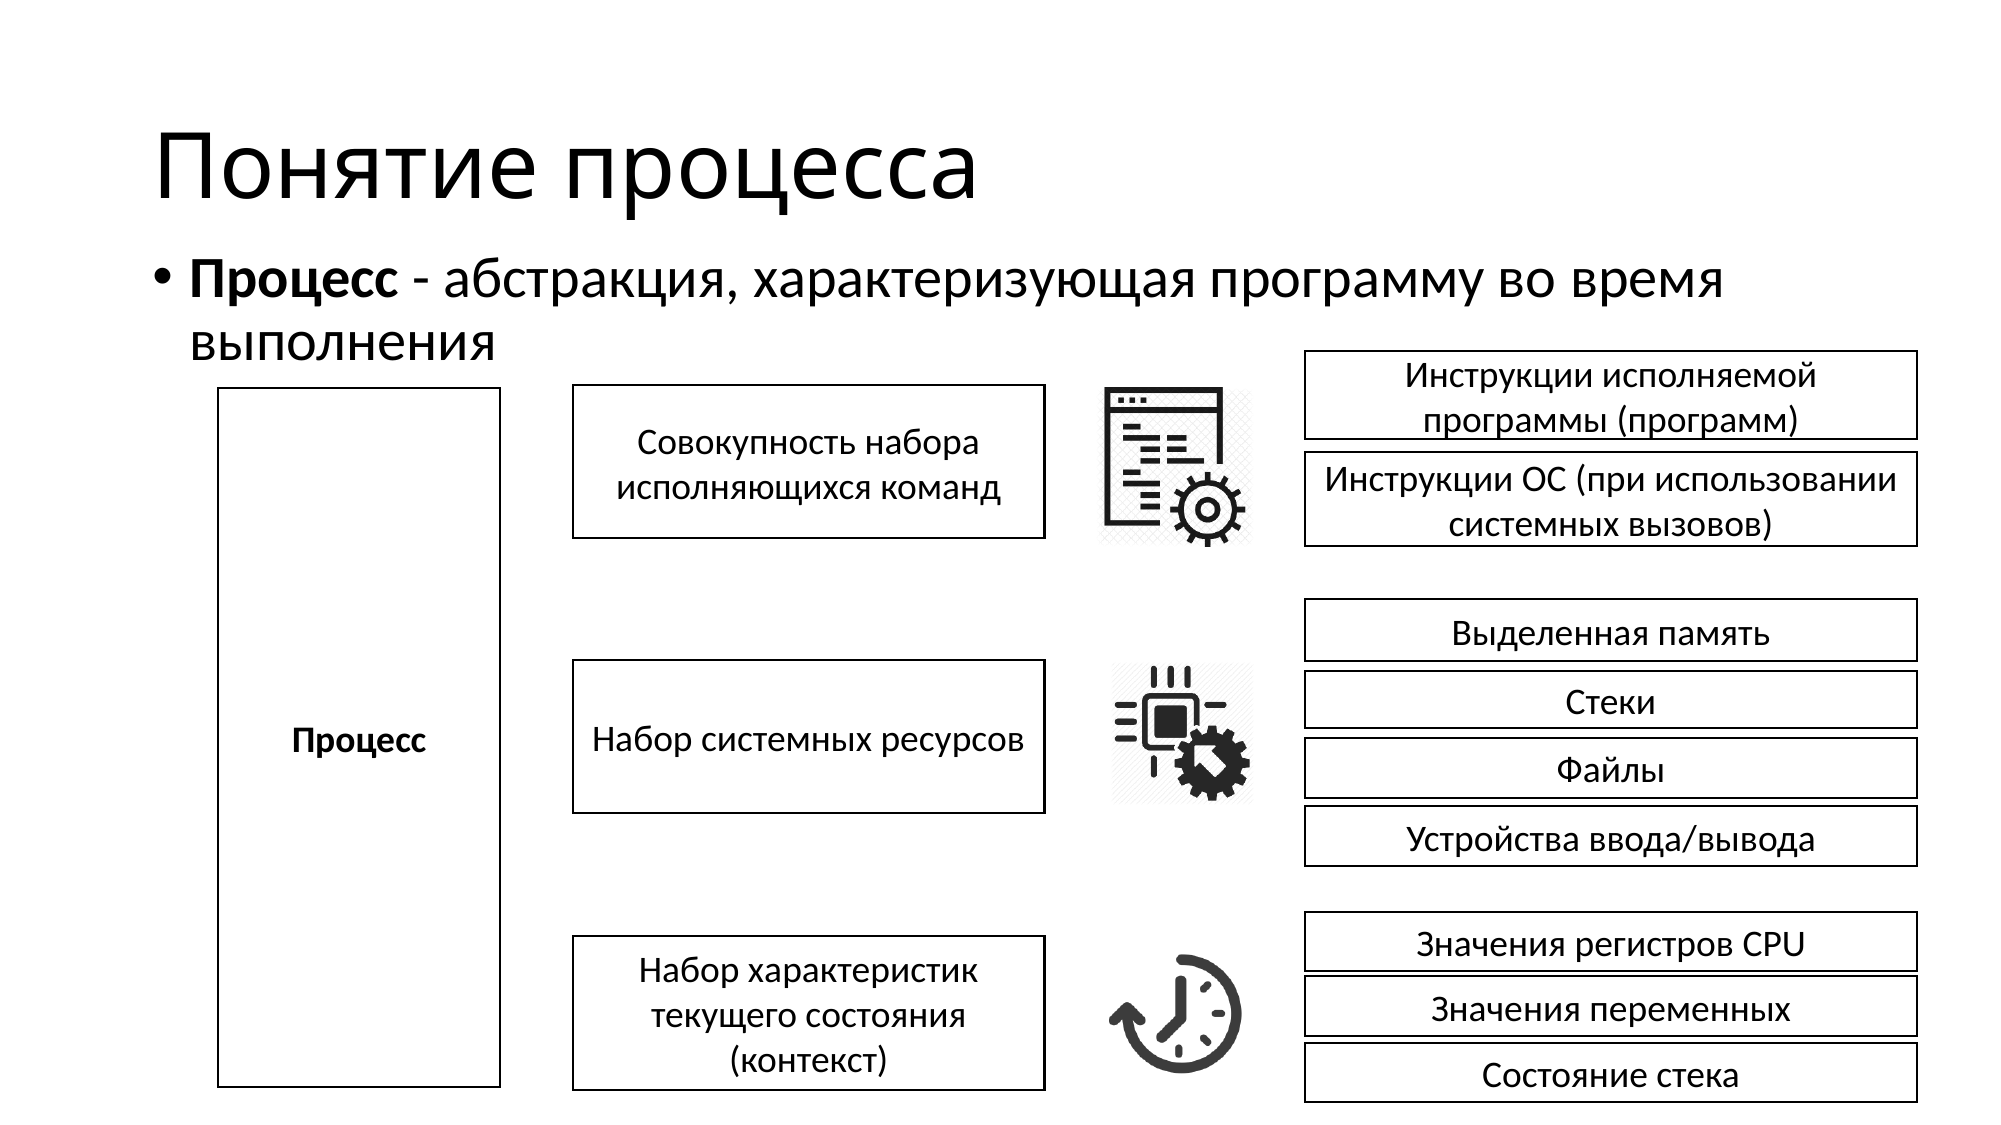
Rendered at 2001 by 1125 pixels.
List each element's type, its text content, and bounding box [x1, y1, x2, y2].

text_box Процесс [217, 387, 501, 1088]
picture [1101, 941, 1248, 1087]
text_box Значения регистров CPU [1304, 911, 1918, 972]
text_box Совокупность набора исполняющихся команд [572, 384, 1046, 539]
text_box Выделенная память [1304, 598, 1918, 662]
title Понятие процесса [137, 59, 1863, 239]
text_box Стеки [1304, 670, 1918, 729]
text_box Состояние стека [1304, 1042, 1412, 1103]
text_box Инструкции исполняемой программы (программ) [1304, 350, 1918, 440]
text_box Набор системных ресурсов [572, 659, 1046, 814]
text_box Файлы [1304, 737, 1918, 799]
text_box Устройства ввода/вывода [1304, 805, 1918, 867]
list Процесс - абстракция, характеризующая программу во время выполнения [137, 239, 1918, 416]
picture [1095, 387, 1254, 547]
text_box Значения переменных [1304, 975, 1918, 1037]
text_box Набор характеристик текущего состояния (контекст) [572, 935, 1046, 1091]
slide_number 2 [1412, 1042, 1863, 1103]
picture [1110, 661, 1254, 805]
text_box Состояние стека [1863, 1042, 1918, 1103]
text_box Инструкции ОС (при использовании системных вызовов) [1304, 451, 1918, 547]
